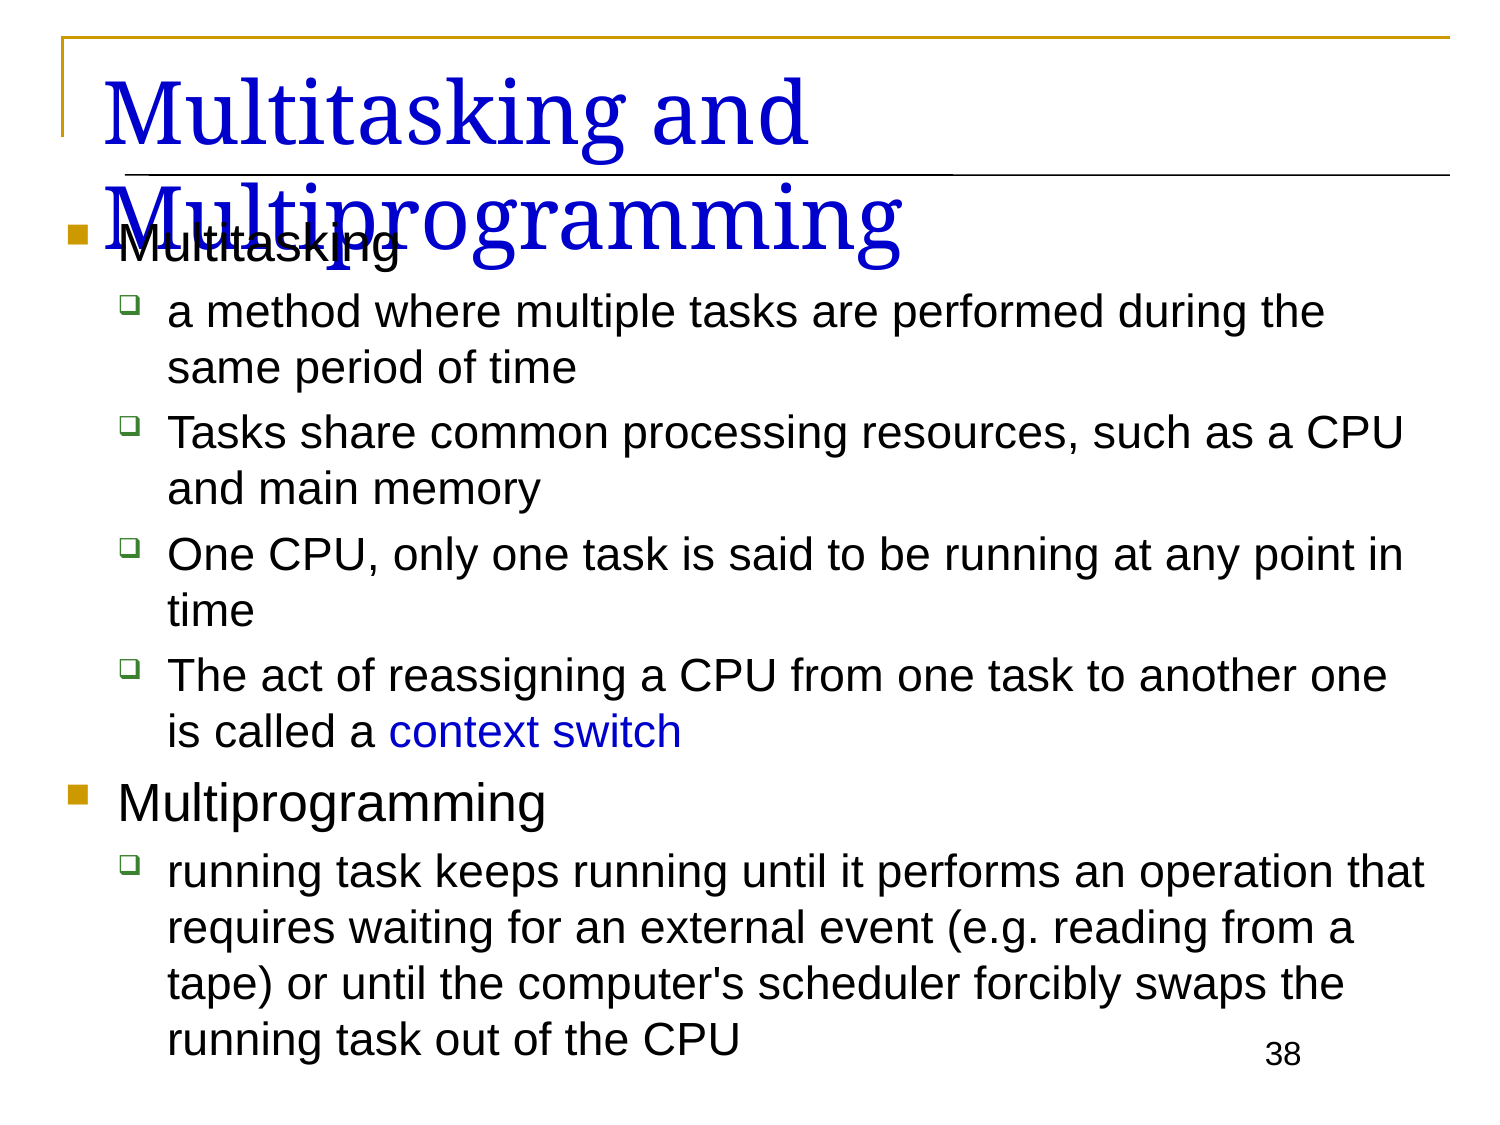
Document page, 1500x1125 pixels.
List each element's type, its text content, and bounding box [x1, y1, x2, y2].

title Multitasking and Multiprogramming [87, 49, 1451, 188]
list Multitasking a method where multiple tasks are performed during the same period of time Tasks share common processing resources, such as a CPU and main memory One CPU, only one task is said to be running at any point in time The act of reassigning a CPU from one task to another one is called a context switch Multiprogramming running task keeps running until it performs an operation that requires waiting for an external event (e.g. reading from a tape) or until the computer's scheduler forcibly swaps the running task out of the CPU [49, 199, 1451, 1076]
slide_number 38 [1250, 1025, 1350, 1100]
